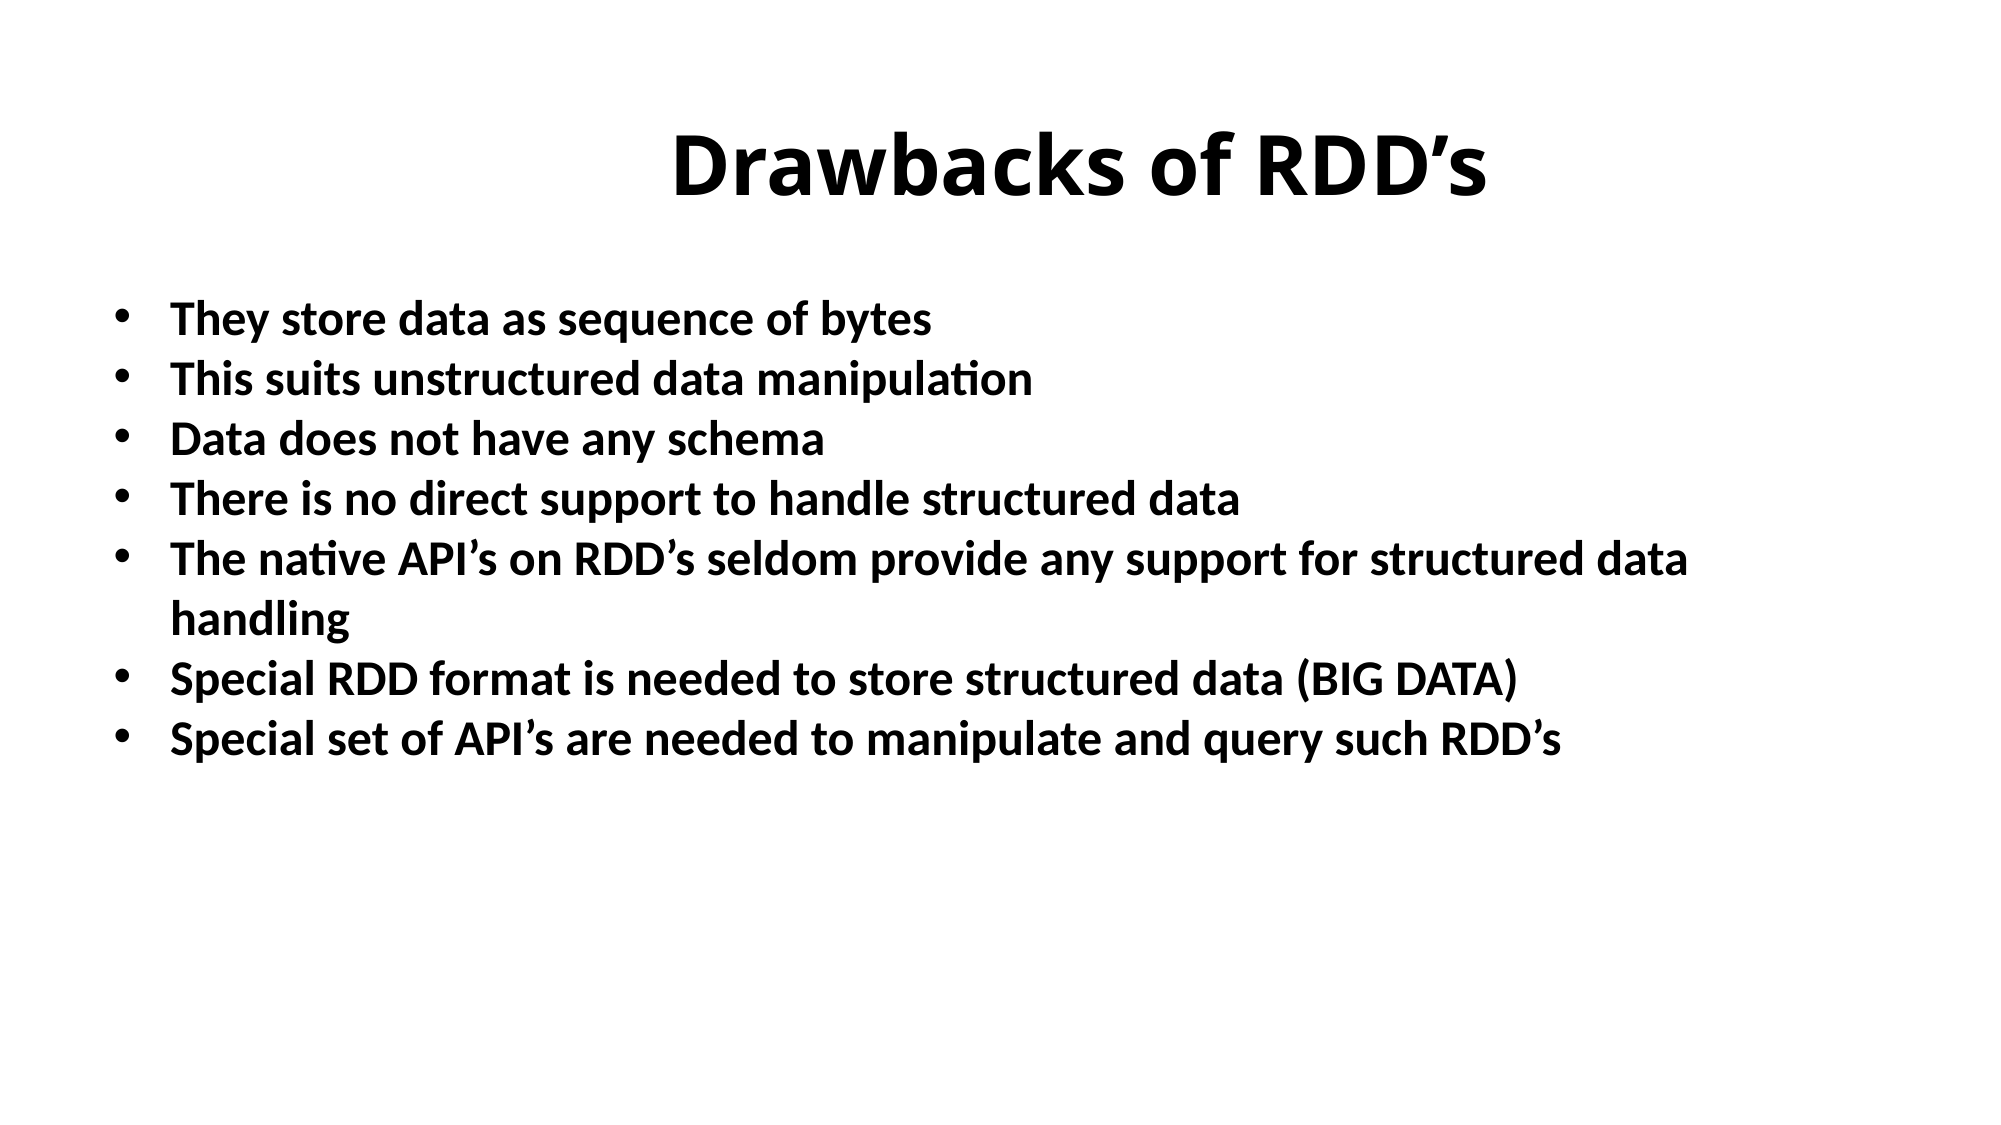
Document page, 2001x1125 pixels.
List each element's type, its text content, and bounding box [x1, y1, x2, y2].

title Drawbacks of RDD’s [88, 59, 1896, 278]
text_box They store data as sequence of bytes This suits unstructured data manipulation Data does not have any schema There is no direct support to handle structured data The native API’s on RDD’s seldom provide any support for structured data handling Special RDD format is needed to store structured data (BIG DATA) Special set of API’s are needed to manipulate and query such RDD’s [98, 277, 1886, 833]
